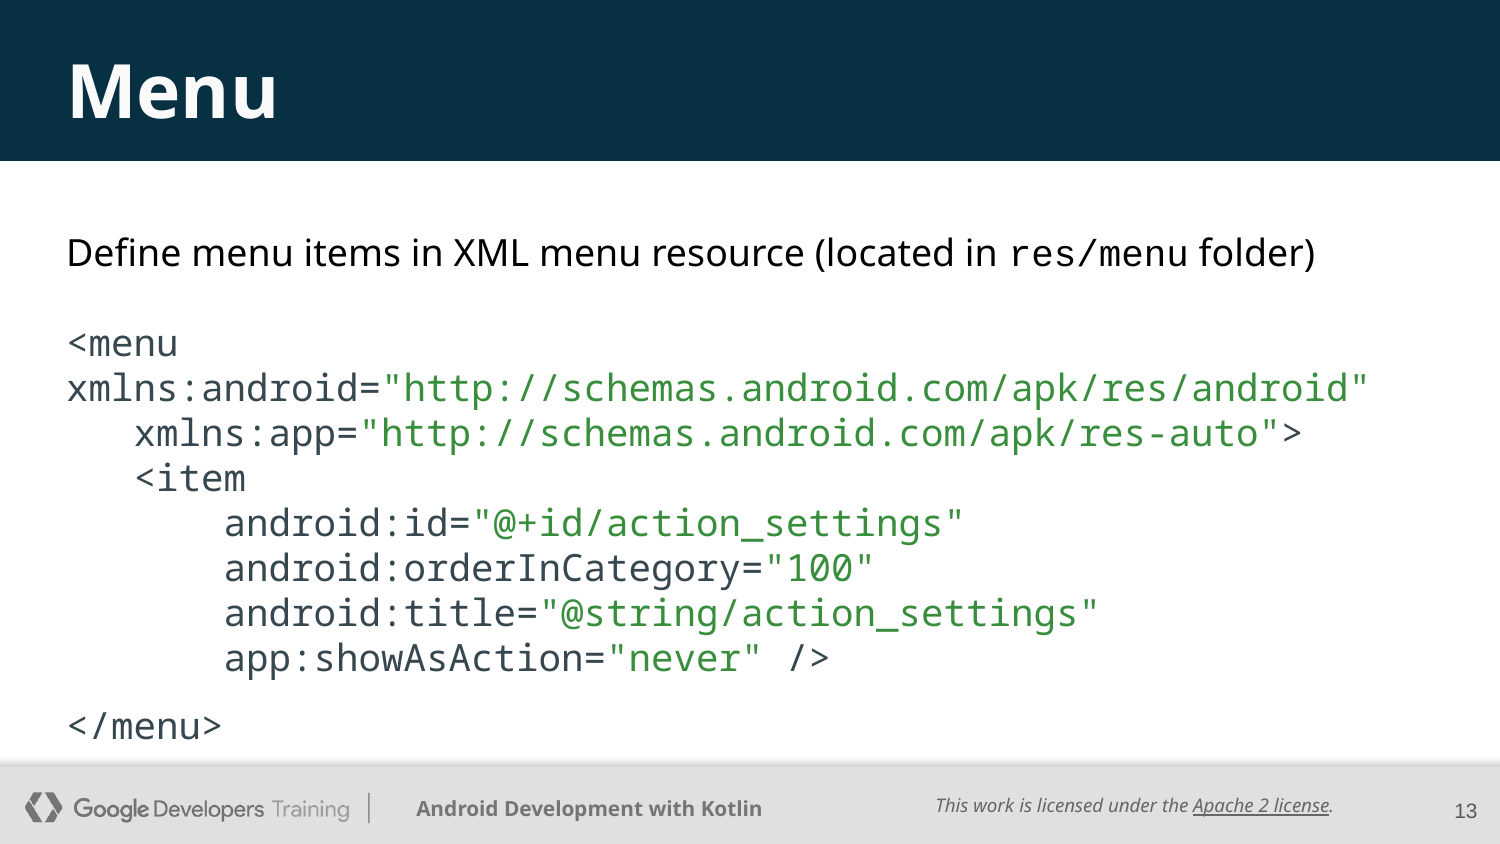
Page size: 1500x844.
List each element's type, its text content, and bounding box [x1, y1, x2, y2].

picture [0, 161, 1500, 844]
list Define menu items in XML menu resource (located in res/menu folder) <menu xmlns:android="http://schemas.android.com/apk/res/android" xmlns:app="http://schemas.android.com/apk/res-auto"> <item android:id="@+id/action_settings" android:orderInCategory="100" android:title="@string/action_settings" app:showAsAction="never" /> </menu> [51, 214, 1449, 738]
slide_number ‹#› [1402, 777, 1493, 842]
title Menu [51, 28, 1449, 122]
